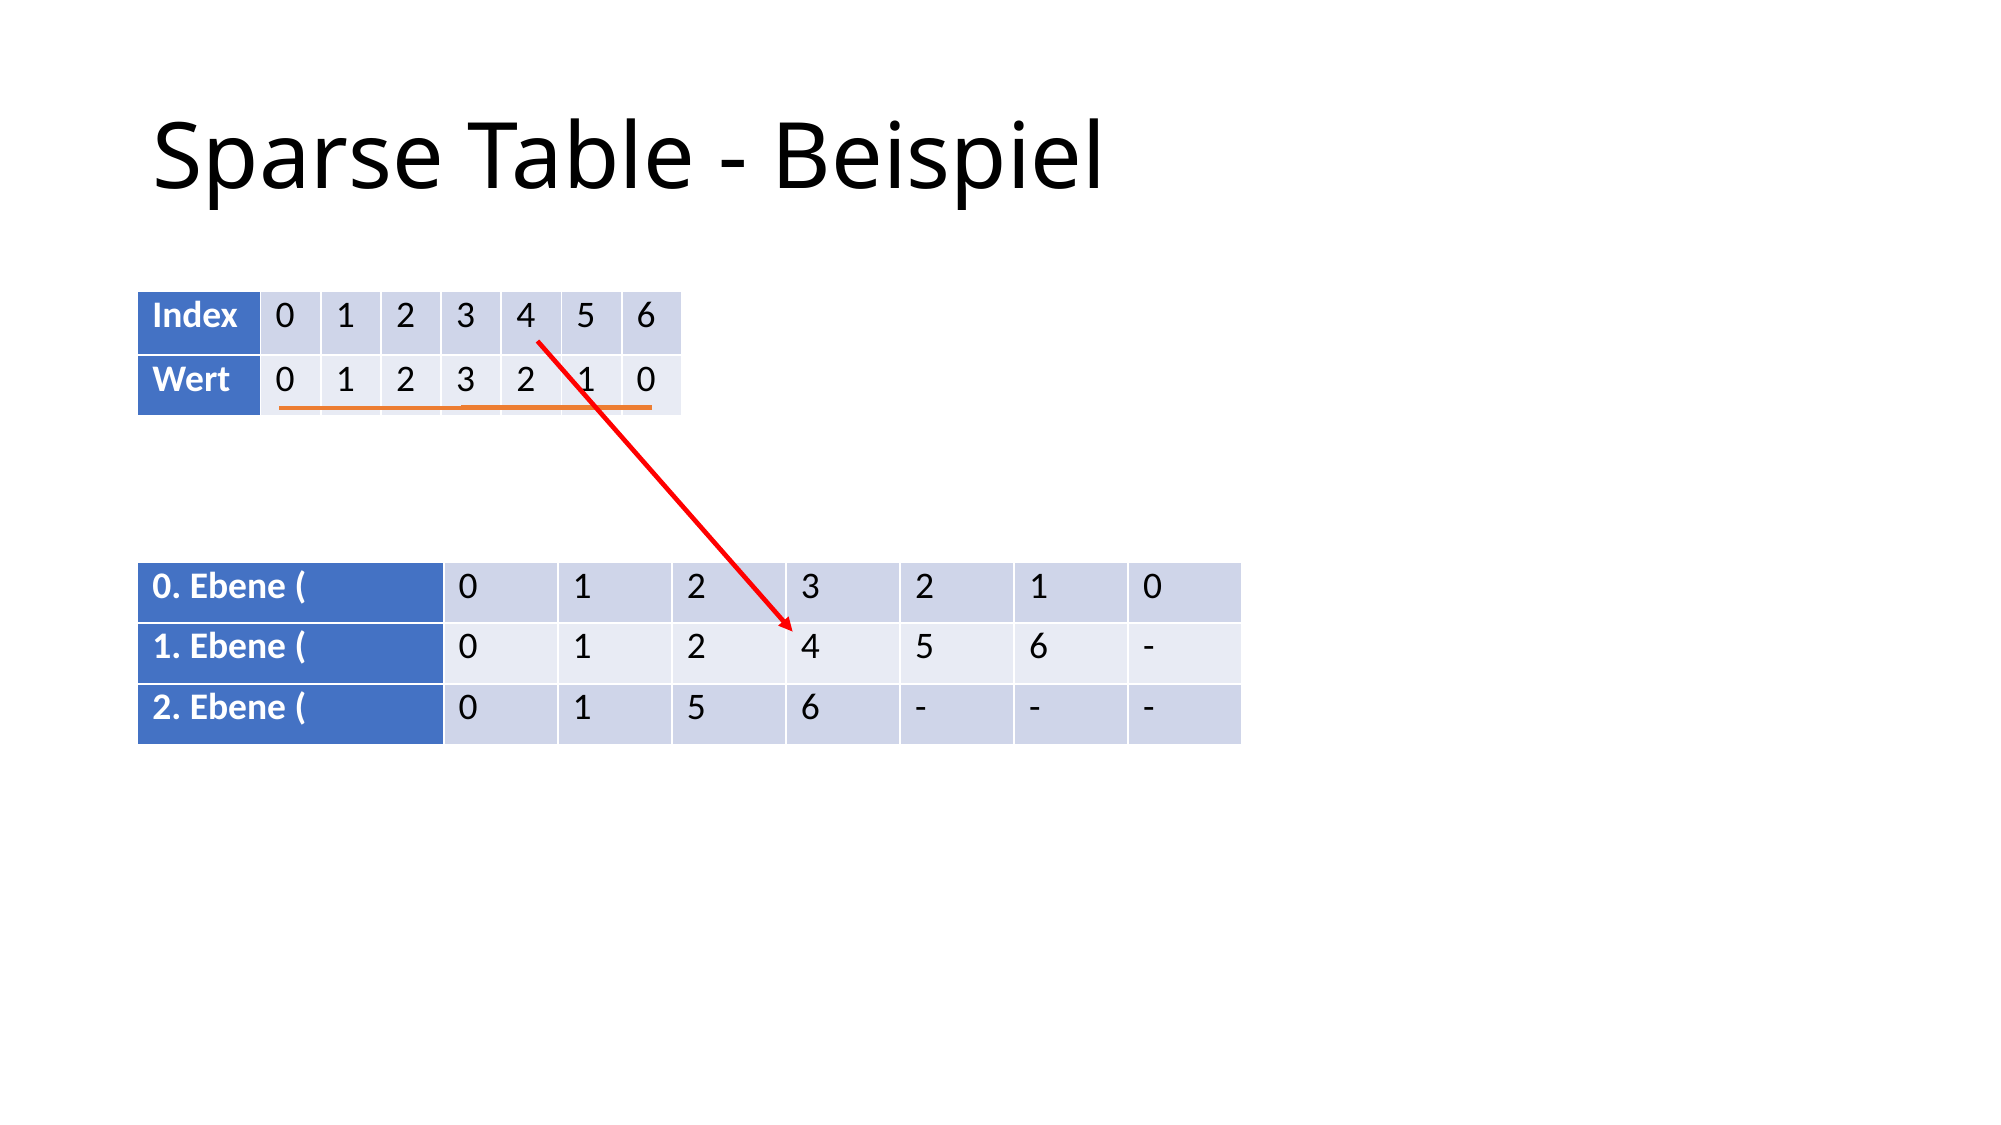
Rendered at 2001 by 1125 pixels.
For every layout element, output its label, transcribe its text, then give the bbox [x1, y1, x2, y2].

table_header 6 [623, 292, 681, 340]
table_header 2 [382, 292, 440, 354]
table_header 1 [322, 292, 380, 354]
table_cell 1 [322, 410, 380, 415]
table_cell 3 [442, 410, 500, 415]
table_header Index [138, 292, 260, 354]
table_cell 2 [502, 410, 537, 415]
table_cell 0 [261, 356, 320, 415]
table_header 5 [562, 292, 621, 340]
table_cell Wert [138, 356, 260, 415]
table_cell 1 [322, 356, 380, 406]
table_header 0 [261, 292, 320, 354]
table_cell 2 [382, 356, 440, 406]
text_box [537, 340, 793, 632]
table_header 3 [442, 292, 500, 354]
table_cell 2 [502, 356, 537, 405]
table_cell 2 [382, 410, 440, 415]
table_cell 3 [442, 356, 500, 406]
table_header 4 [502, 292, 561, 354]
title Sparse Table - Beispiel [137, 50, 1863, 268]
